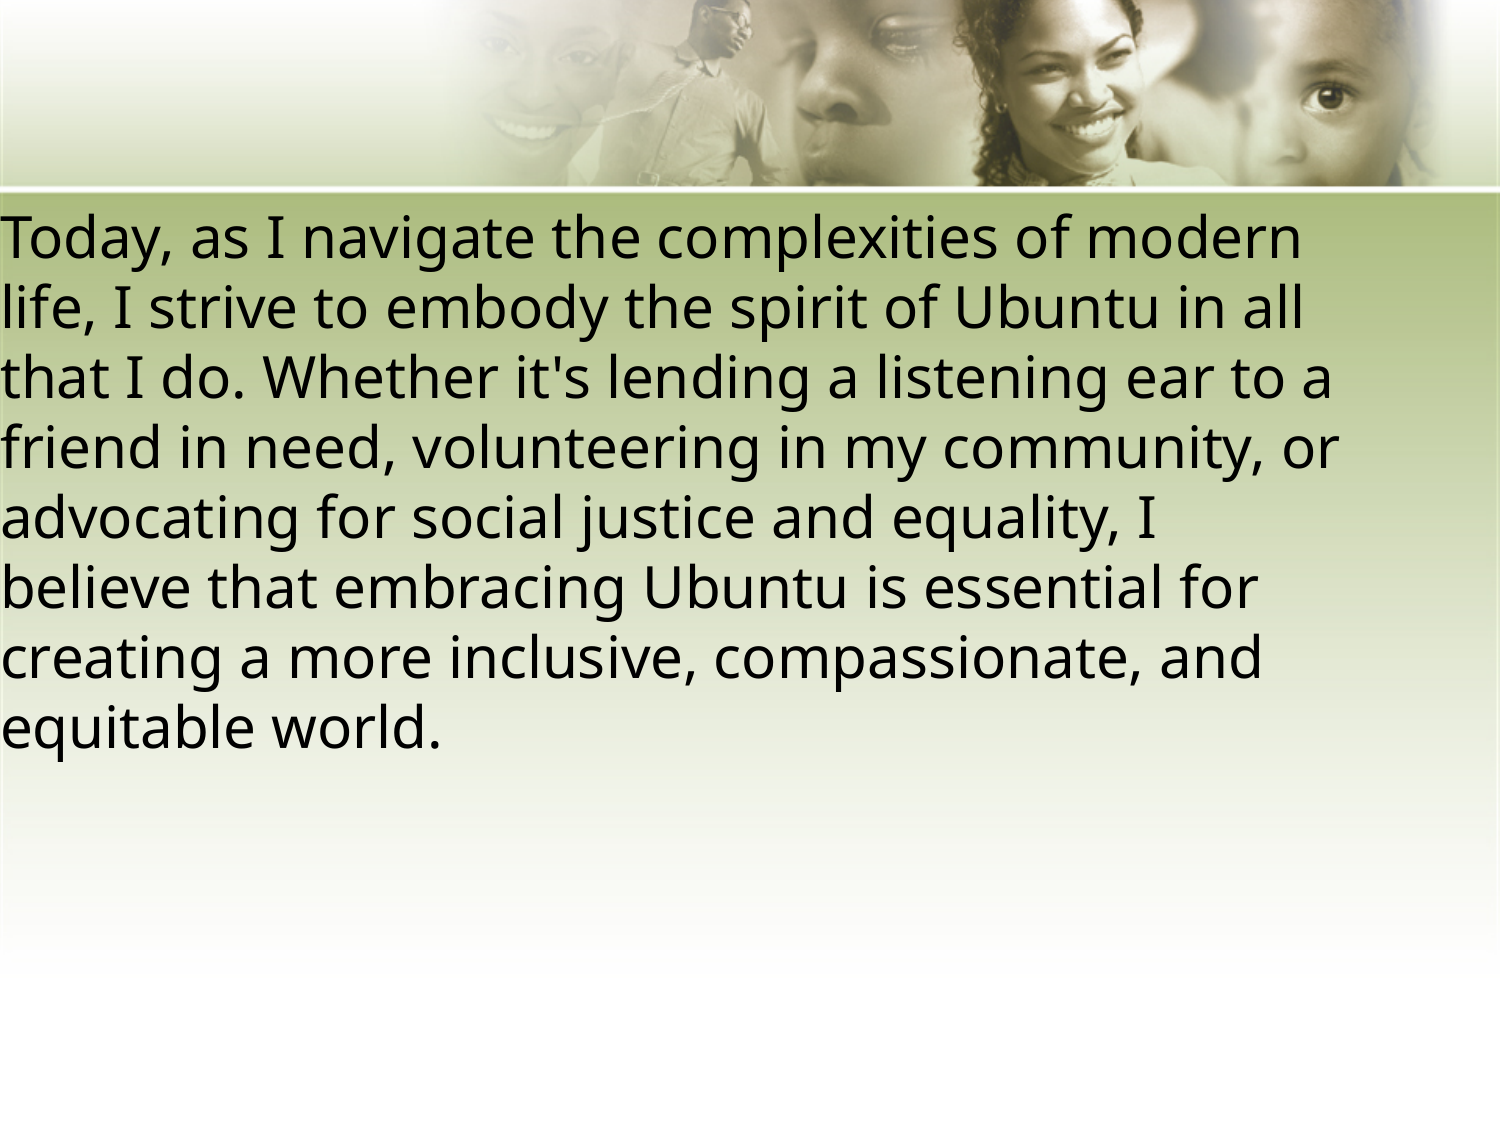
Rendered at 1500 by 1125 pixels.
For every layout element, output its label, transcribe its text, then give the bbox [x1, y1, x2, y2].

list Today, as I navigate the complexities of modern life, I strive to embody the spirit of Ubuntu in all that I do. Whether it's lending a listening ear to a friend in need, volunteering in my community, or advocating for social justice and equality, I believe that embracing Ubuntu is essential for creating a more inclusive, compassionate, and equitable world. [0, 200, 1350, 975]
picture [0, 0, 1500, 1125]
